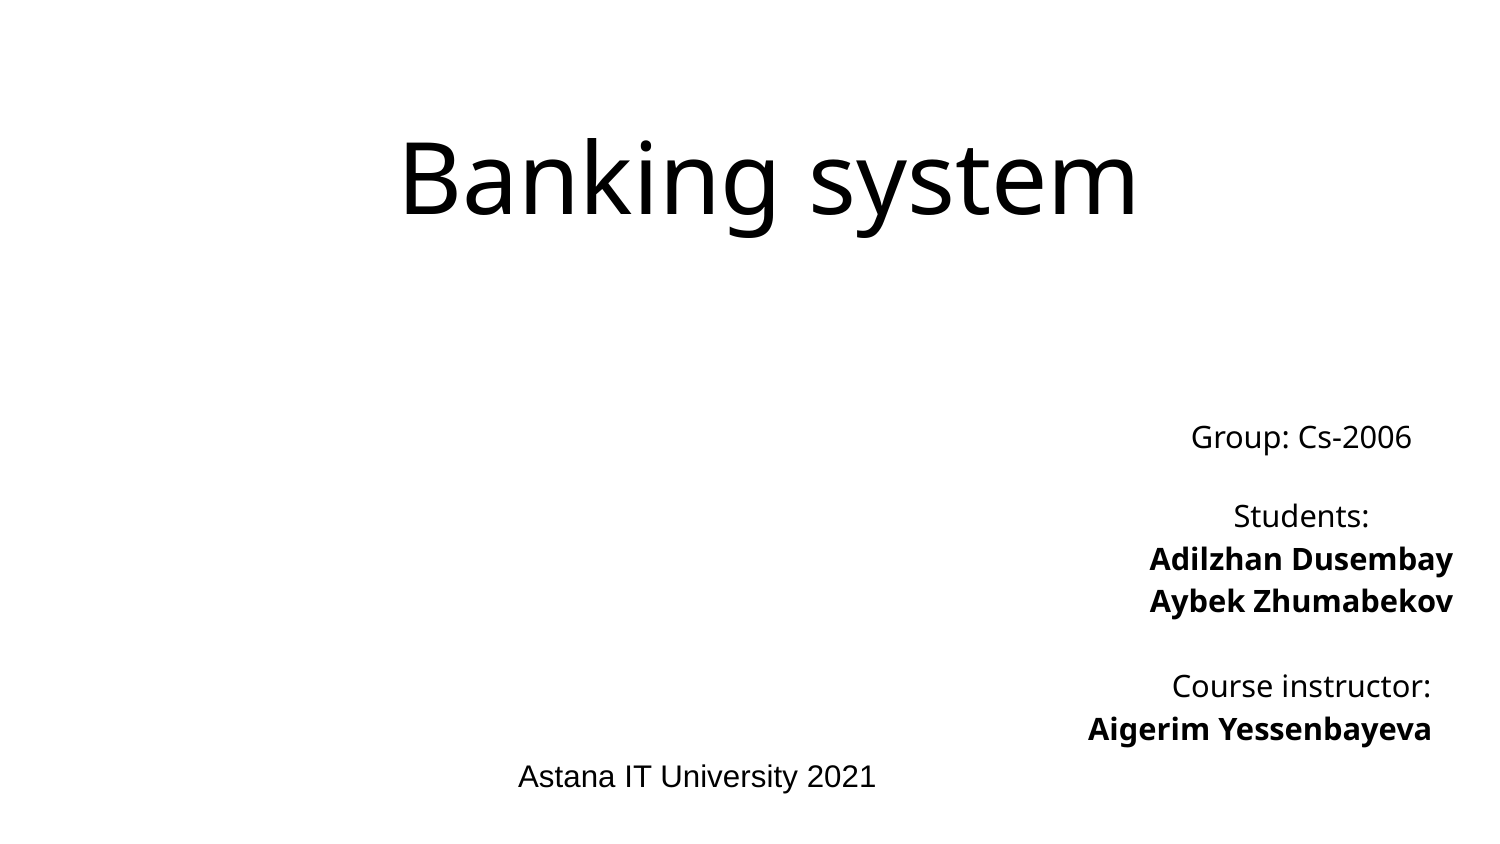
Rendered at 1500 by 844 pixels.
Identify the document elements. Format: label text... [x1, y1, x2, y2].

title Banking system [70, 0, 1469, 250]
text_box Astana IT University 2021 [503, 741, 1438, 809]
subtitle Group: Cs-2006 Students: Adilzhan Dusembay Aybek Zhumabekov Course instructor: Aigerim Yessenbayeva [1001, 397, 1500, 781]
